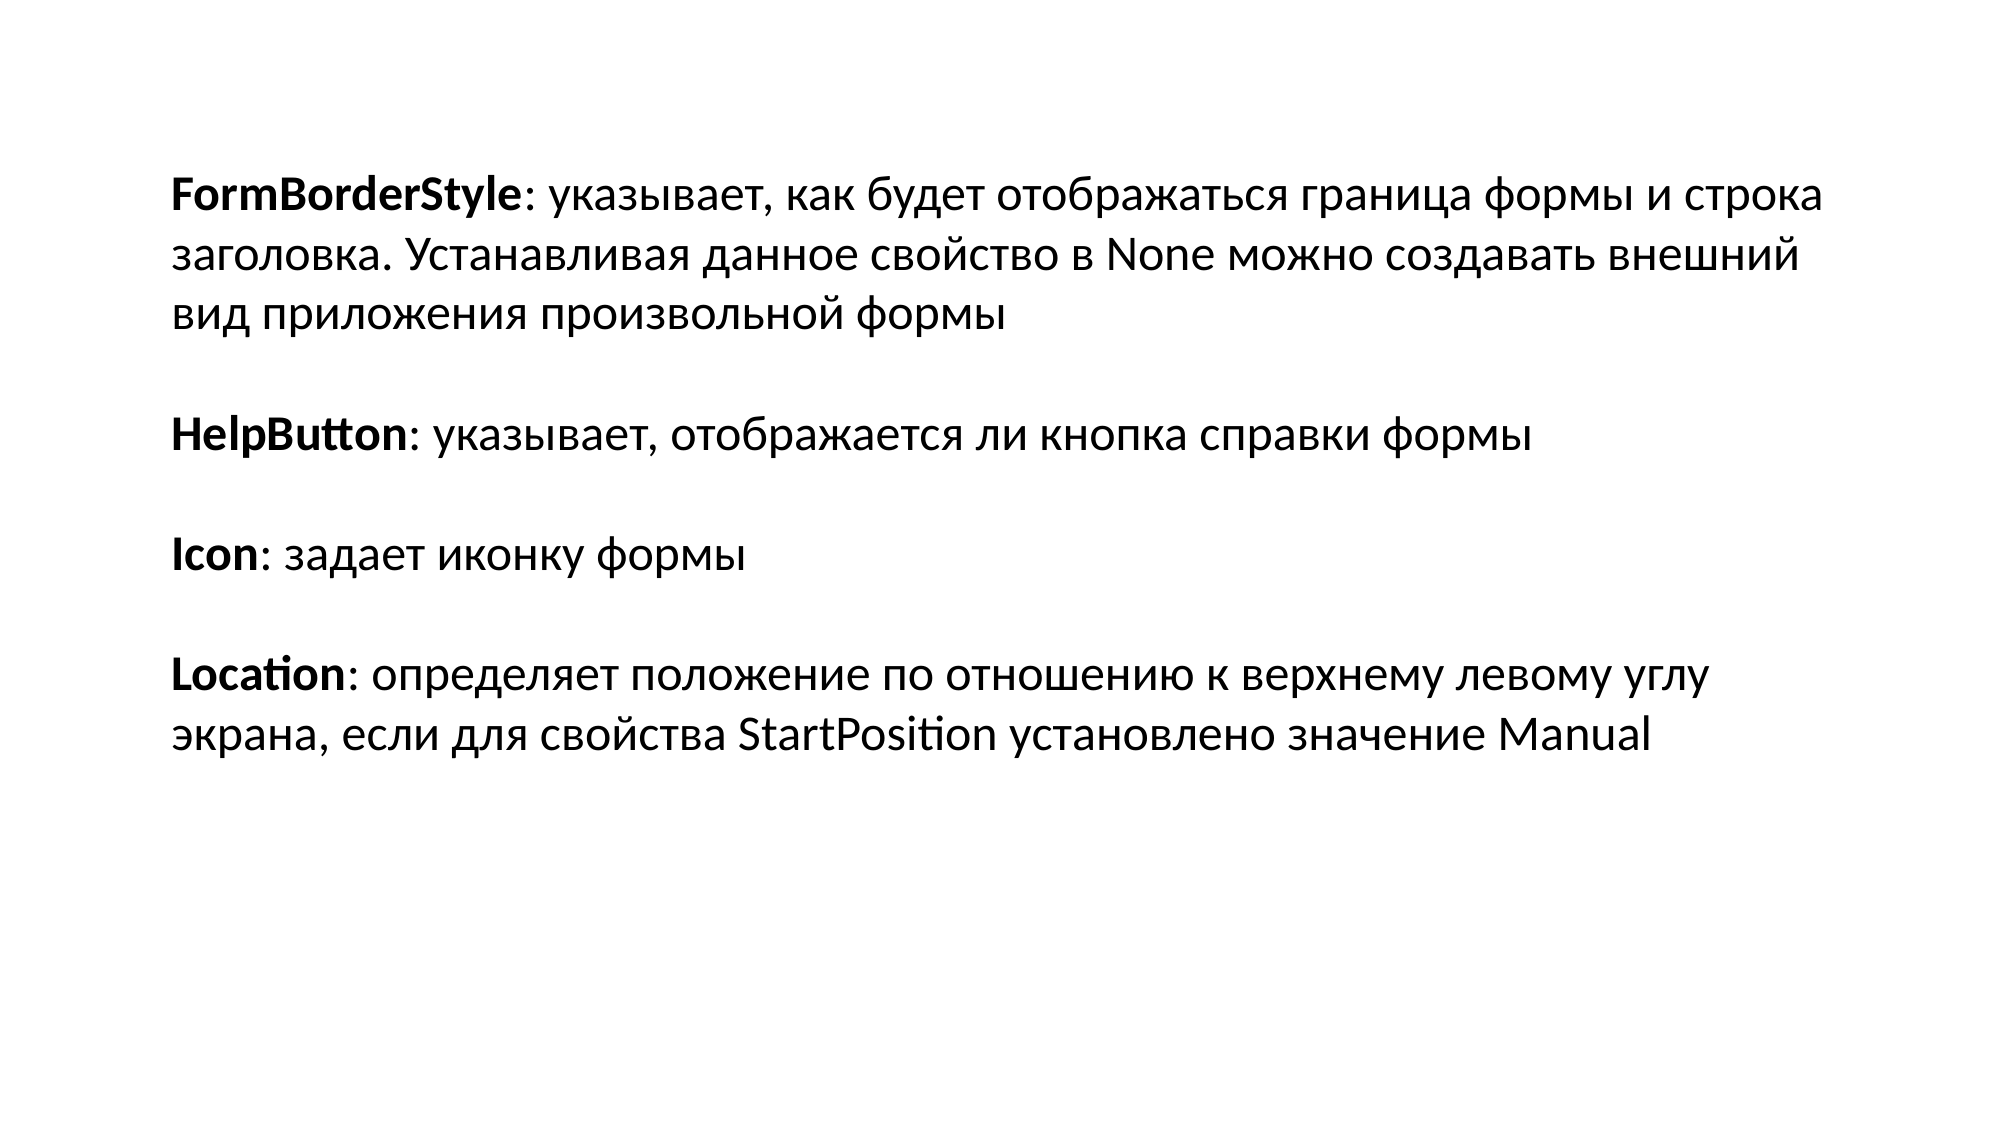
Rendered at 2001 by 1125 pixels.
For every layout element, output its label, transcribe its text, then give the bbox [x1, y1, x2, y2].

text_box FormBorderStyle: указывает, как будет отображаться граница формы и строка заголовка. Устанавливая данное свойство в None можно создавать внешний вид приложения произвольной формы HelpButton: указывает, отображается ли кнопка справки формы Icon: задает иконку формы Location: определяет положение по отношению к верхнему левому углу экрана, если для свойства StartPosition установлено значение Manual [156, 152, 1843, 768]
